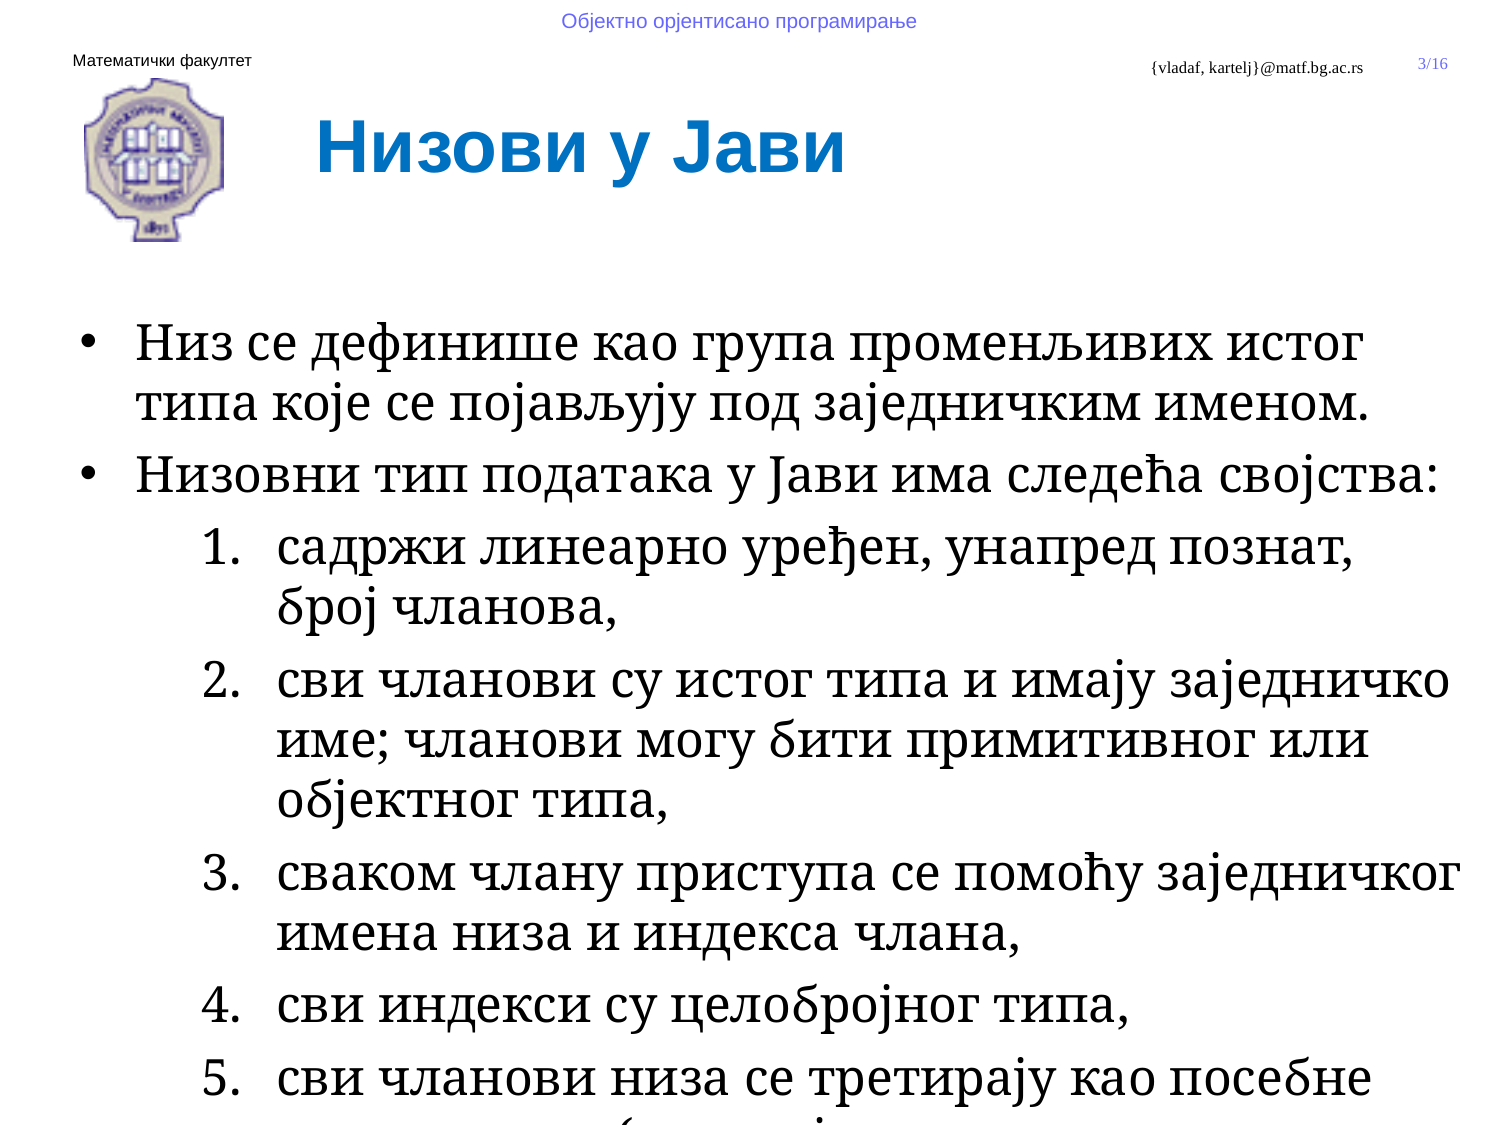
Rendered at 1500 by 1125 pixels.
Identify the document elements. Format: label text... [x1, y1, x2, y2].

text_box Низ се дефинише као група променљивих истог типа које се појављују под заједничким именом. Низовни тип података у Јави има следећа својства: садржи линеарно уређен, унапред познат, број чланова, сви чланови су истог типа и имају заједничко име; чланови могу бити примитивног или објектног типа, сваком члану приступа се помоћу заједничког имена низа и индекса члана, сви индекси су целобројног типа, сви чланови низа се третирају као посебне променљиве (називају се и индексним променљивим ). [64, 302, 1478, 1125]
text_box Низови у Јави [301, 90, 1425, 233]
picture [84, 78, 224, 242]
